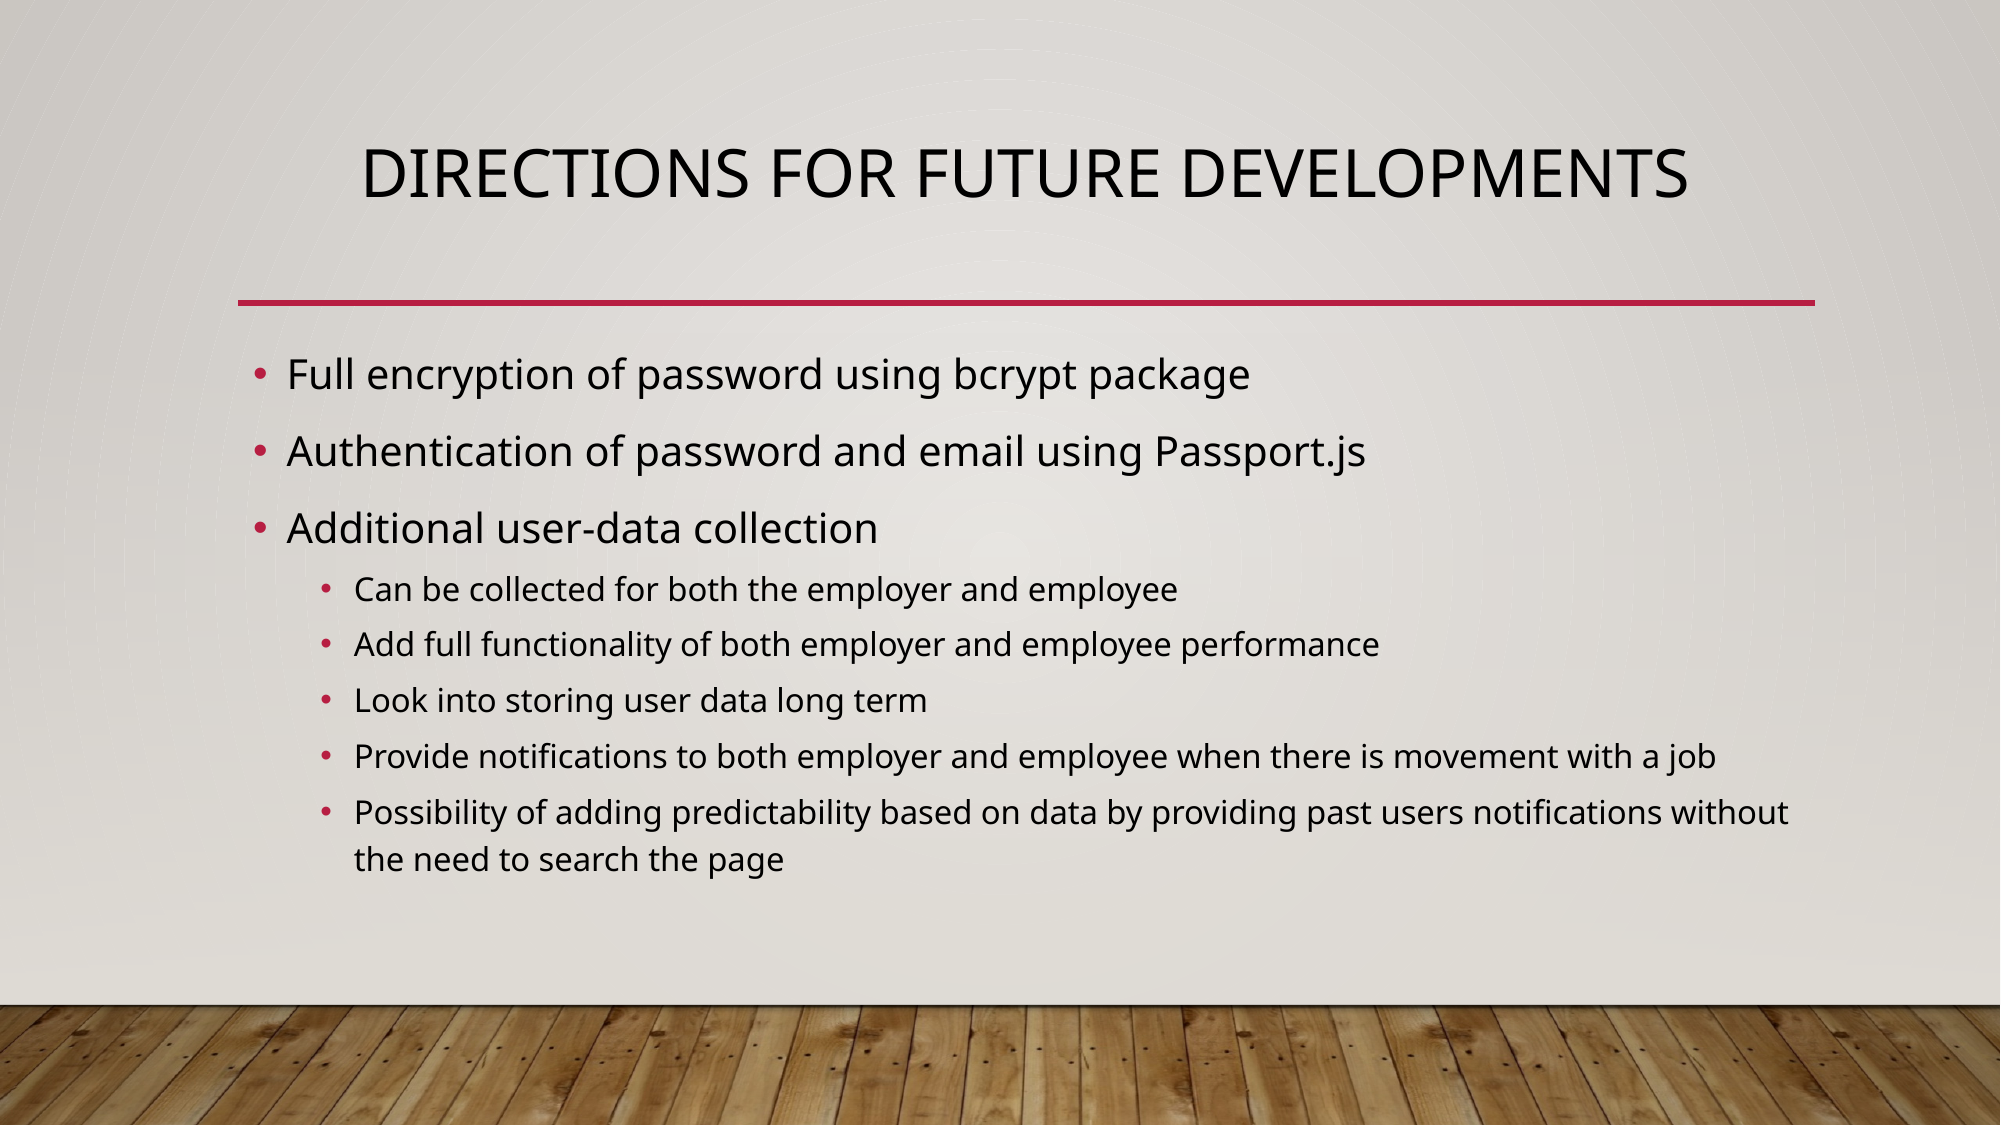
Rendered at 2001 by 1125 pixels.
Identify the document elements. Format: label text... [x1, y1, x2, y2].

picture [0, 1005, 2000, 1125]
title Directions for Future Developments [238, 131, 1814, 305]
list Full encryption of password using bcrypt package Authentication of password and email using Passport.js Additional user-data collection Can be collected for both the employer and employee Add full functionality of both employer and employee performance Look into storing user data long term Provide notifications to both employer and employee when there is movement with a job Possibility of adding predictability based on data by providing past users notifications without the need to search the page [238, 330, 1814, 897]
